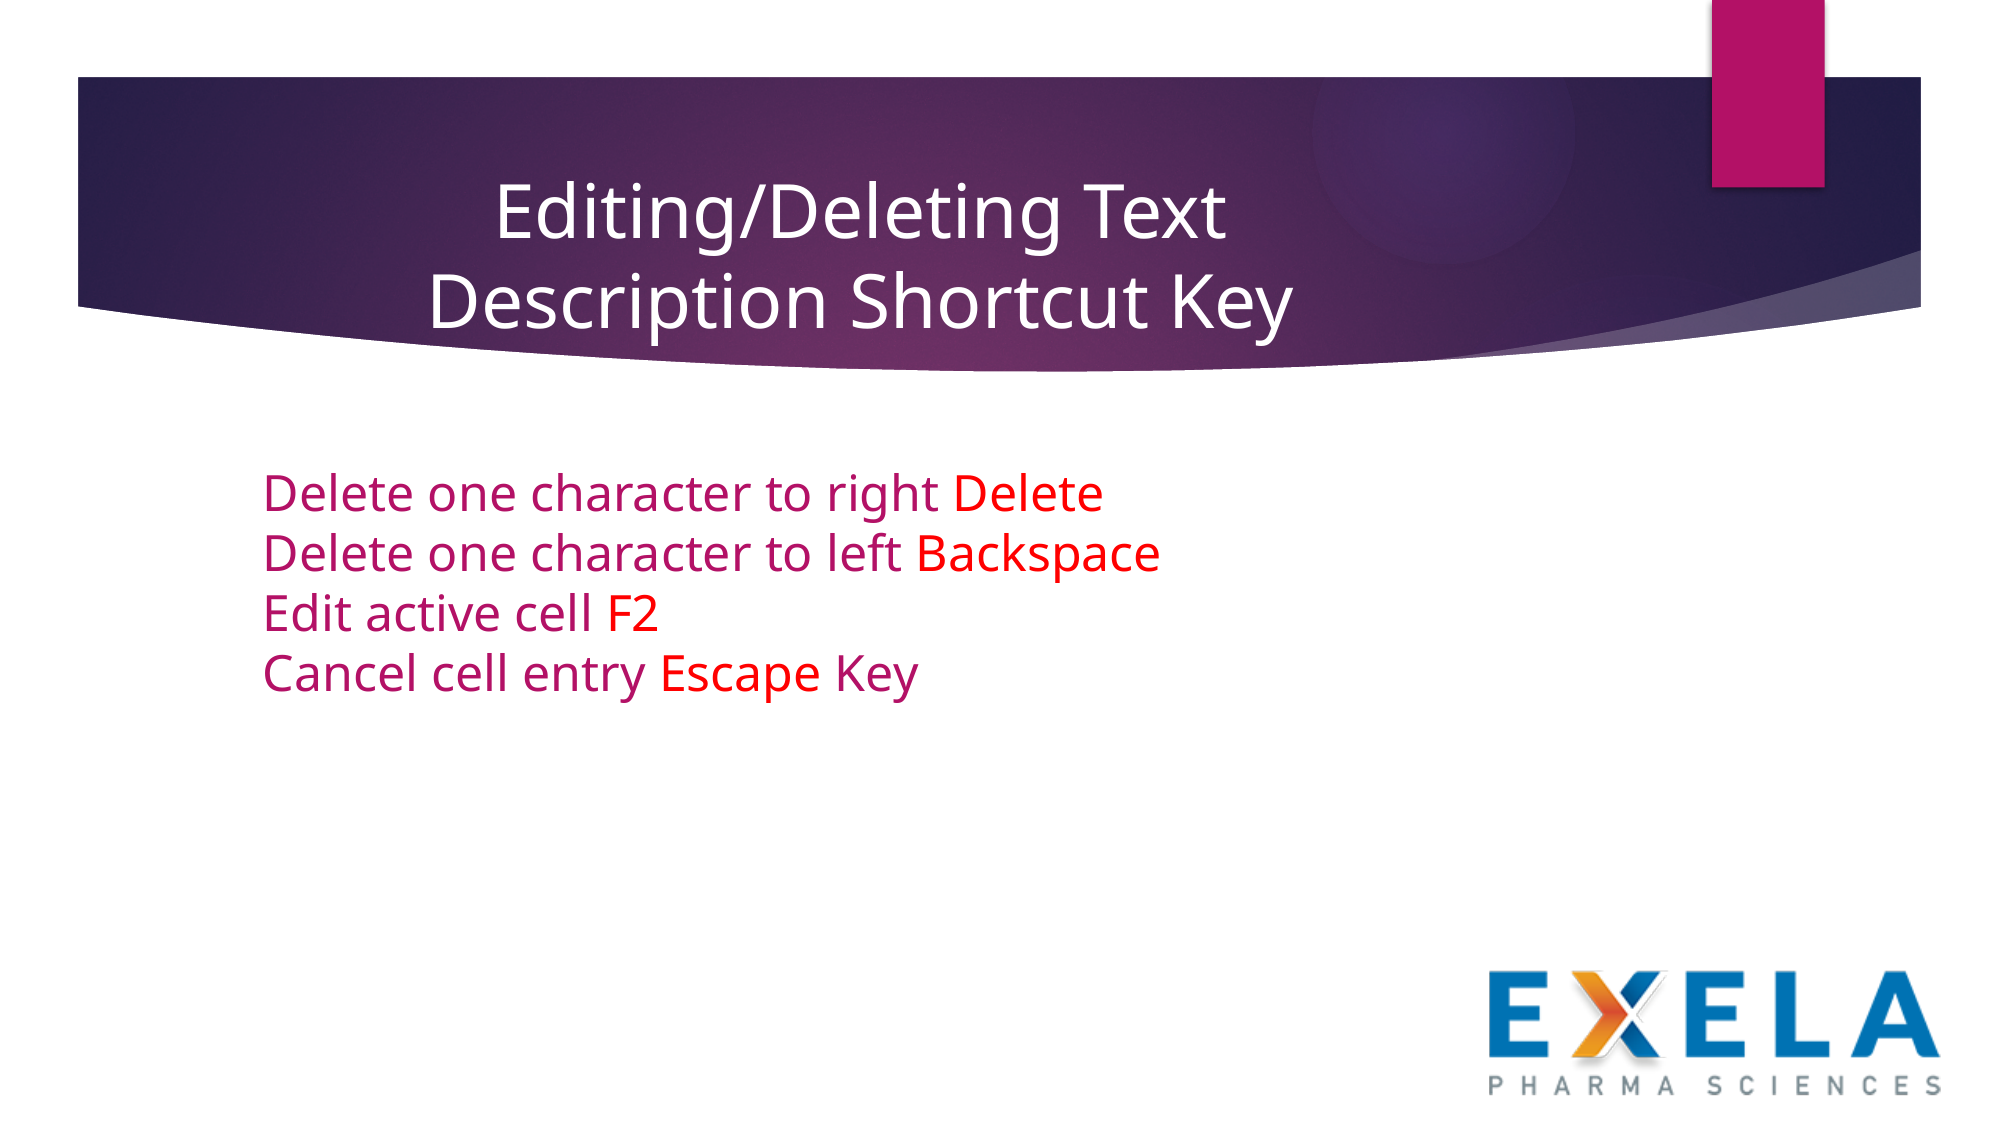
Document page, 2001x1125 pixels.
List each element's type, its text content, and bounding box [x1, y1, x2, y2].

text_box Editing/Deleting Text Description Shortcut Key [181, 156, 1559, 462]
text_box Delete one character to right Delete Delete one character to left Backspace Edit active cell F2 Cancel cell entry Escape Key [247, 462, 1248, 709]
picture [1471, 965, 1951, 1104]
